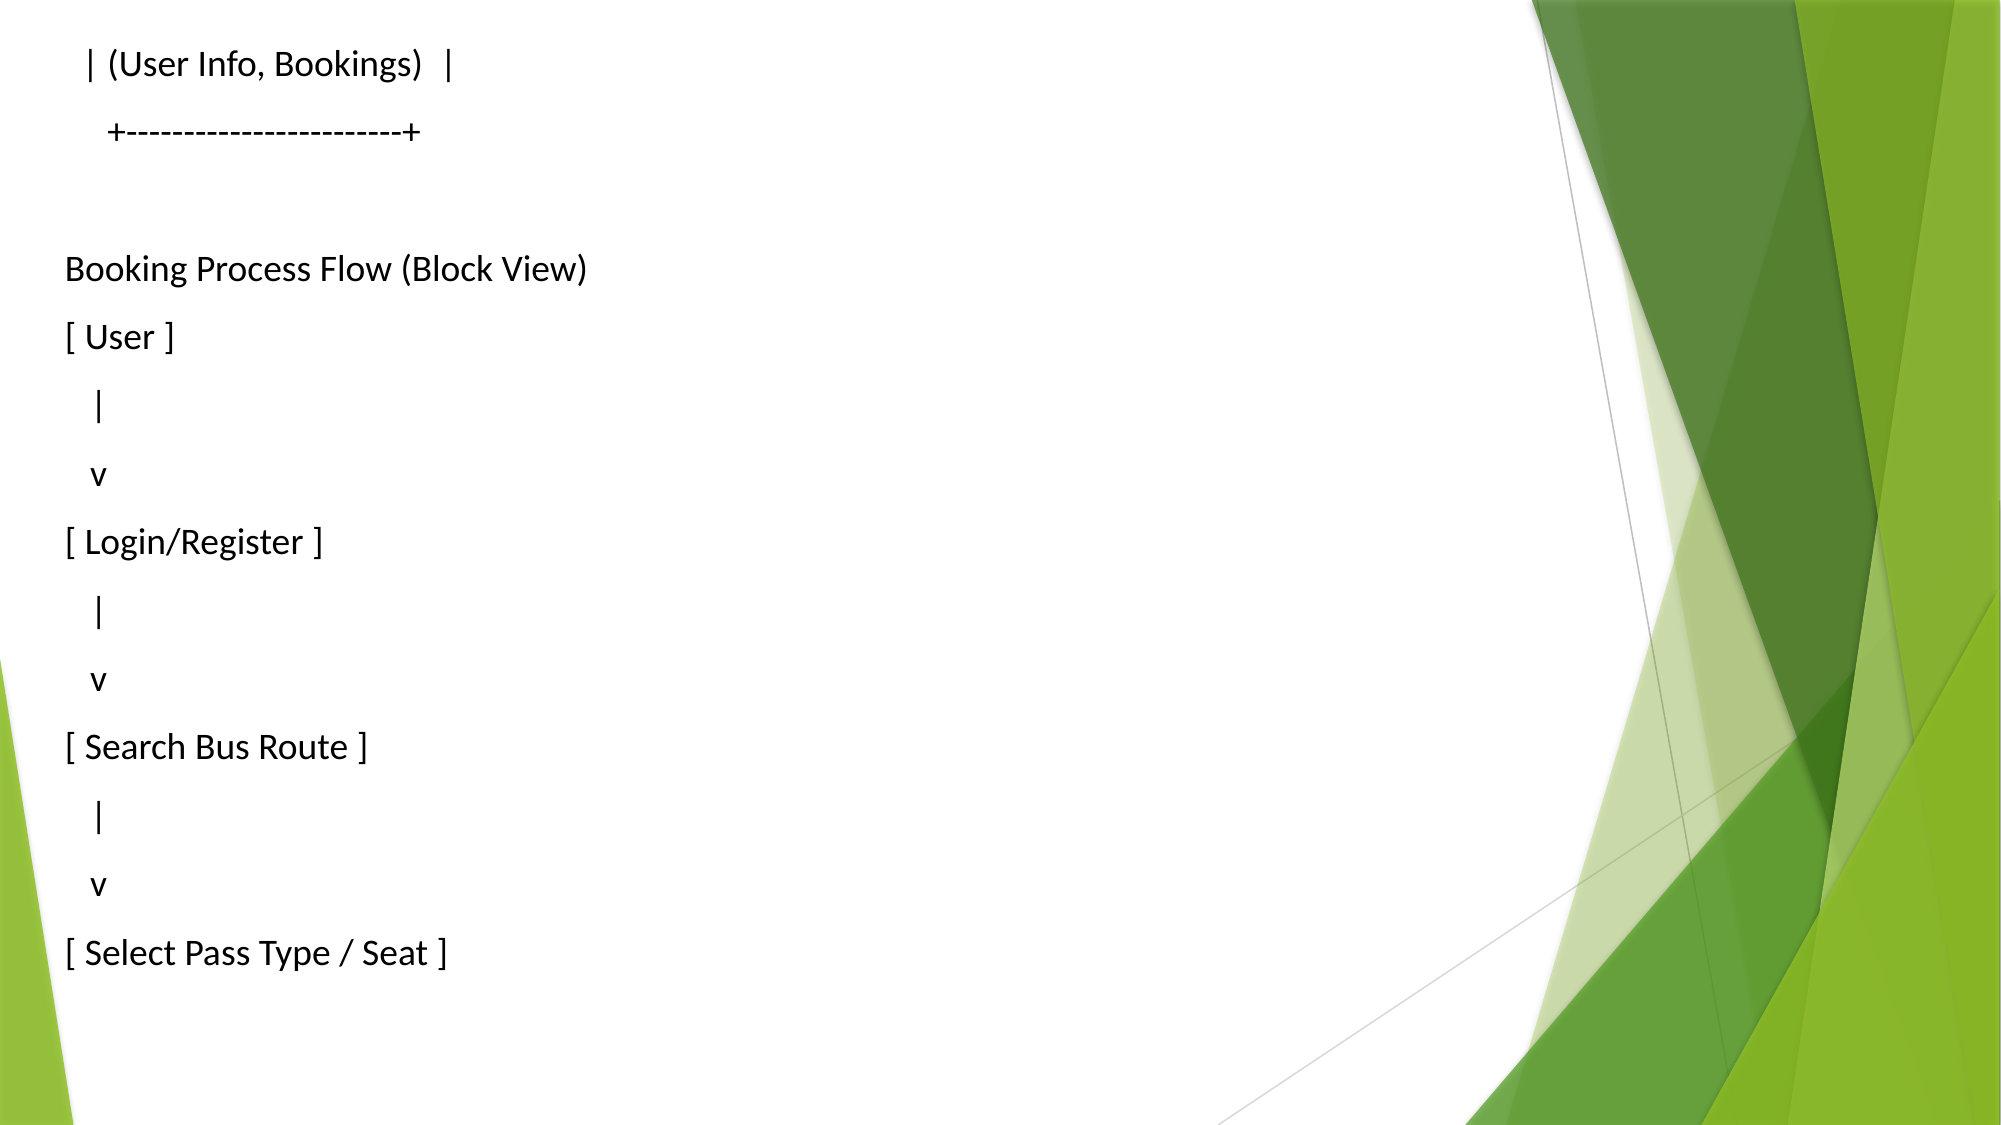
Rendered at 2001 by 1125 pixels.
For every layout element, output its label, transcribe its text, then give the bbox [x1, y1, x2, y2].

text_box | (User Info, Bookings) | +------------------------+ Booking Process Flow (Block View) [ User ] | v [ Login/Register ] | v [ Search Bus Route ] | v [ Select Pass Type / Seat ] [50, 24, 1591, 980]
